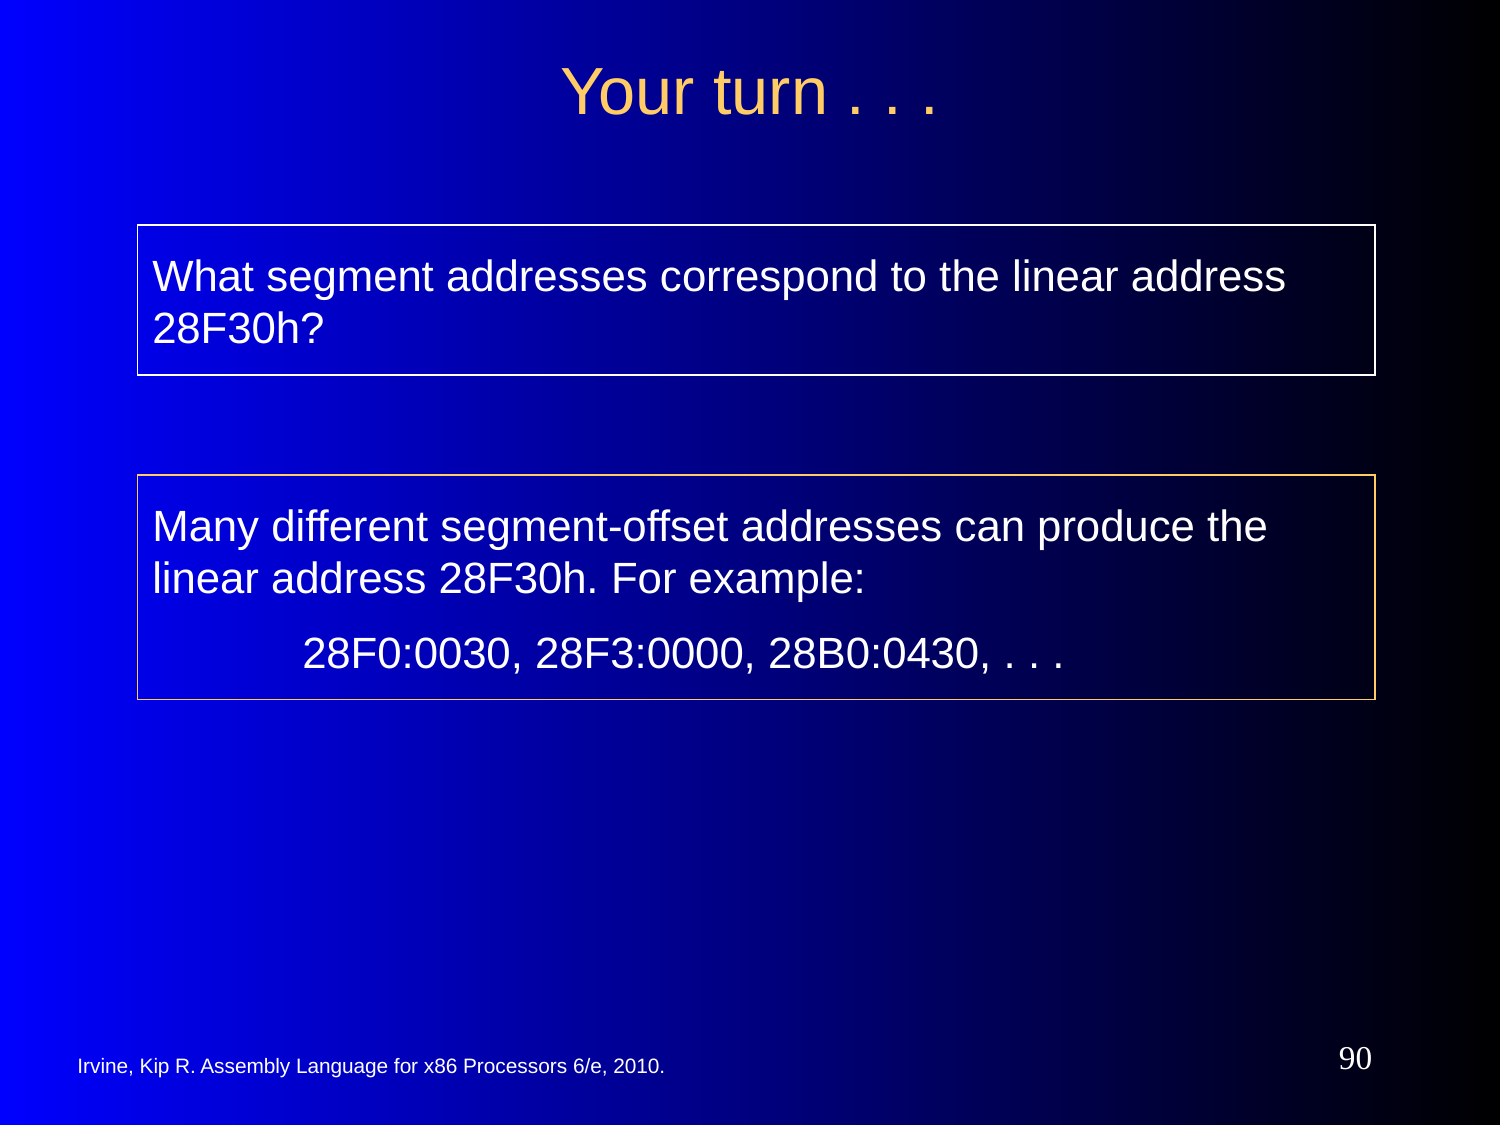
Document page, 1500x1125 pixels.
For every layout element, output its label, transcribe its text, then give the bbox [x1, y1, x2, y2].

text_box Many different segment-offset addresses can produce the linear address 28F30h. For example: 28F0:0030, 28F3:0000, 28B0:0430, . . . [137, 474, 1375, 700]
footer Irvine, Kip R. Assembly Language for x86 Processors 6/e, 2010. [62, 1039, 776, 1091]
title Your turn . . . [112, 37, 1388, 138]
text_box What segment addresses correspond to the linear address 28F30h? [137, 224, 1375, 375]
slide_number 90 [1224, 1024, 1388, 1088]
